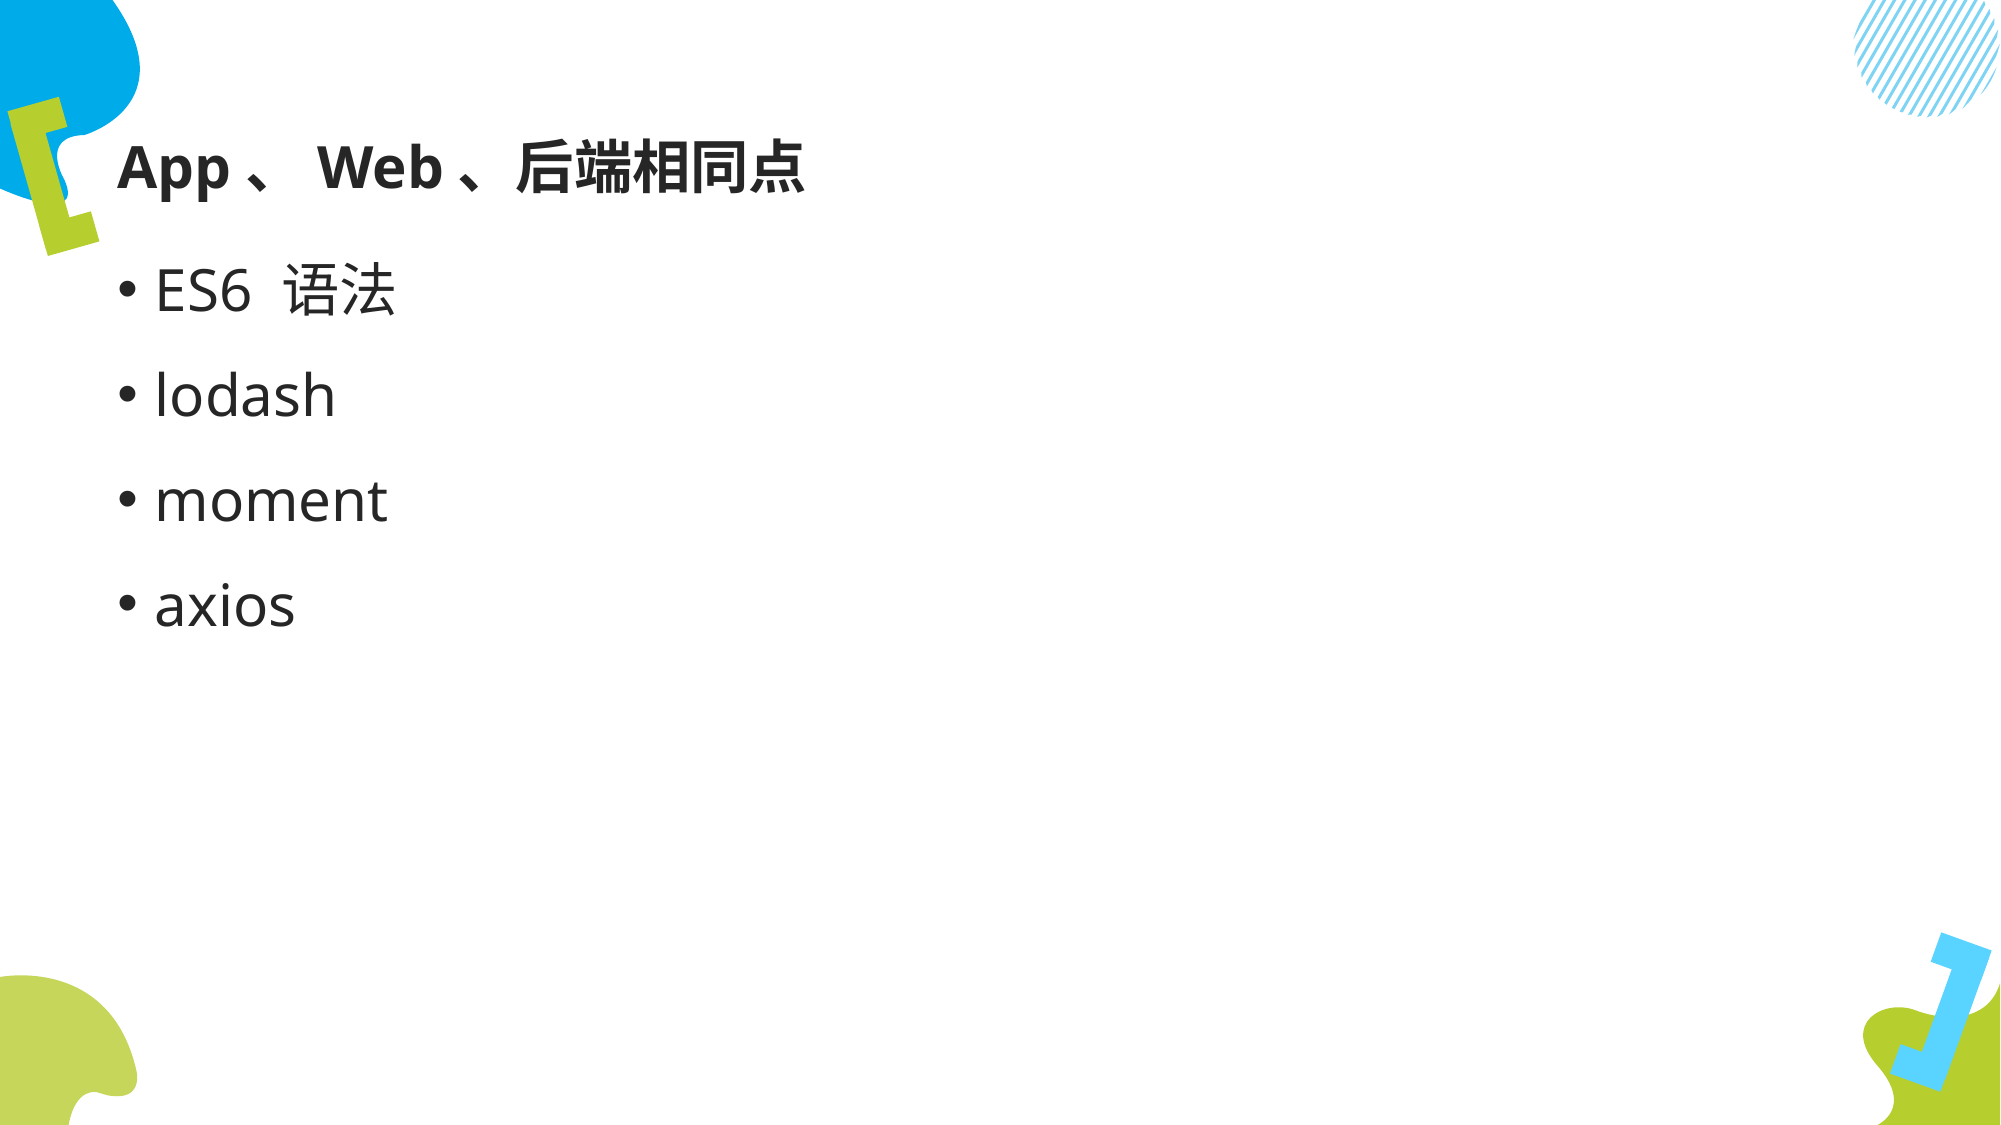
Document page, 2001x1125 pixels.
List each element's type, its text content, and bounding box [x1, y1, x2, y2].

title App、Web、后端相同点 [102, 66, 1898, 209]
list ES6 语法 lodash moment axios [102, 231, 1898, 1035]
